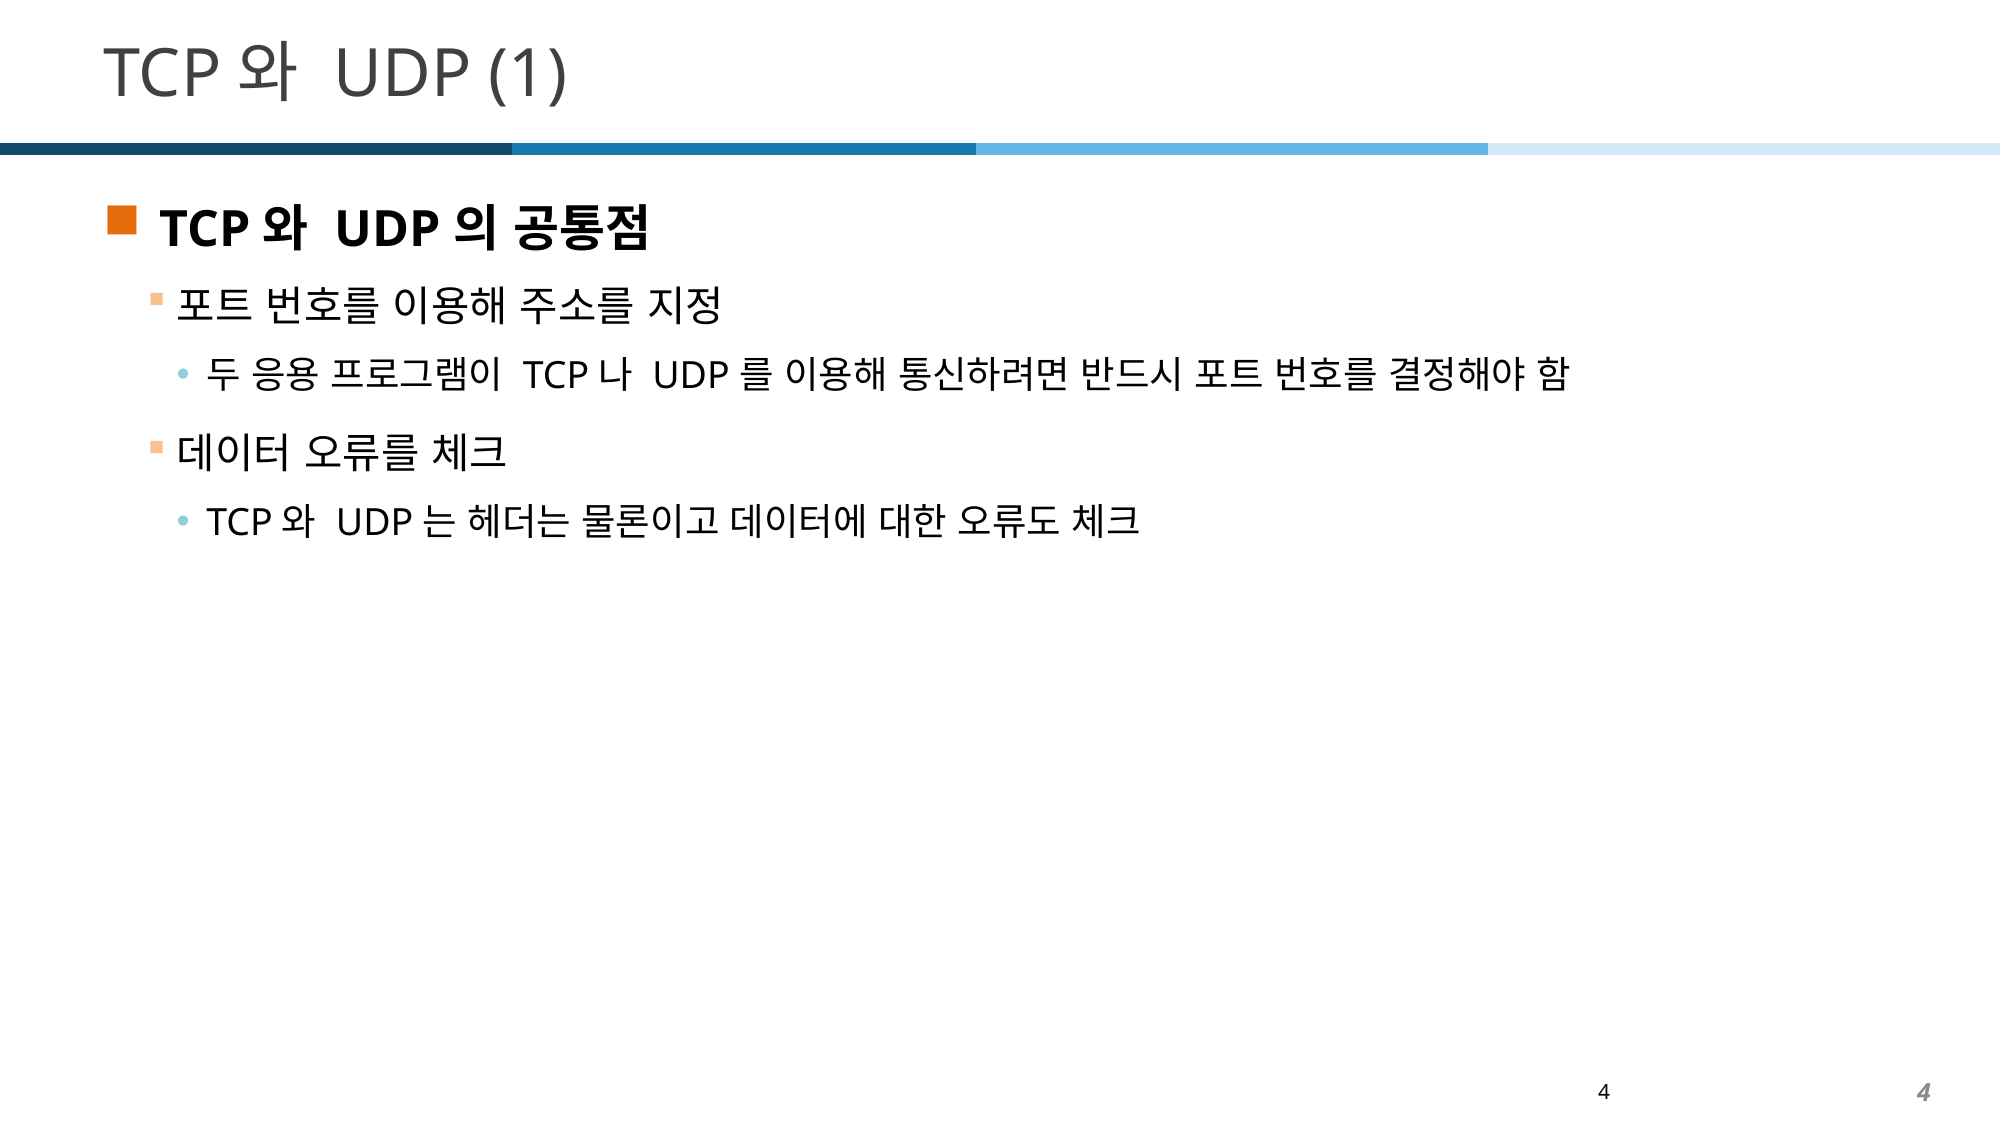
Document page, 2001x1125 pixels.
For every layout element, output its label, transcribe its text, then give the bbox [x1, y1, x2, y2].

title TCP와 UDP (1) [88, 18, 1920, 122]
slide_number 4 [1583, 1070, 2000, 1112]
list TCP와 UDP의 공통점 포트 번호를 이용해 주소를 지정 두 응용 프로그램이 TCP나 UDP를 이용해 통신하려면 반드시 포트 번호를 결정해야 함 데이터 오류를 체크 TCP와 UDP는 헤더는 물론이고 데이터에 대한 오류도 체크 [88, 176, 1920, 1083]
